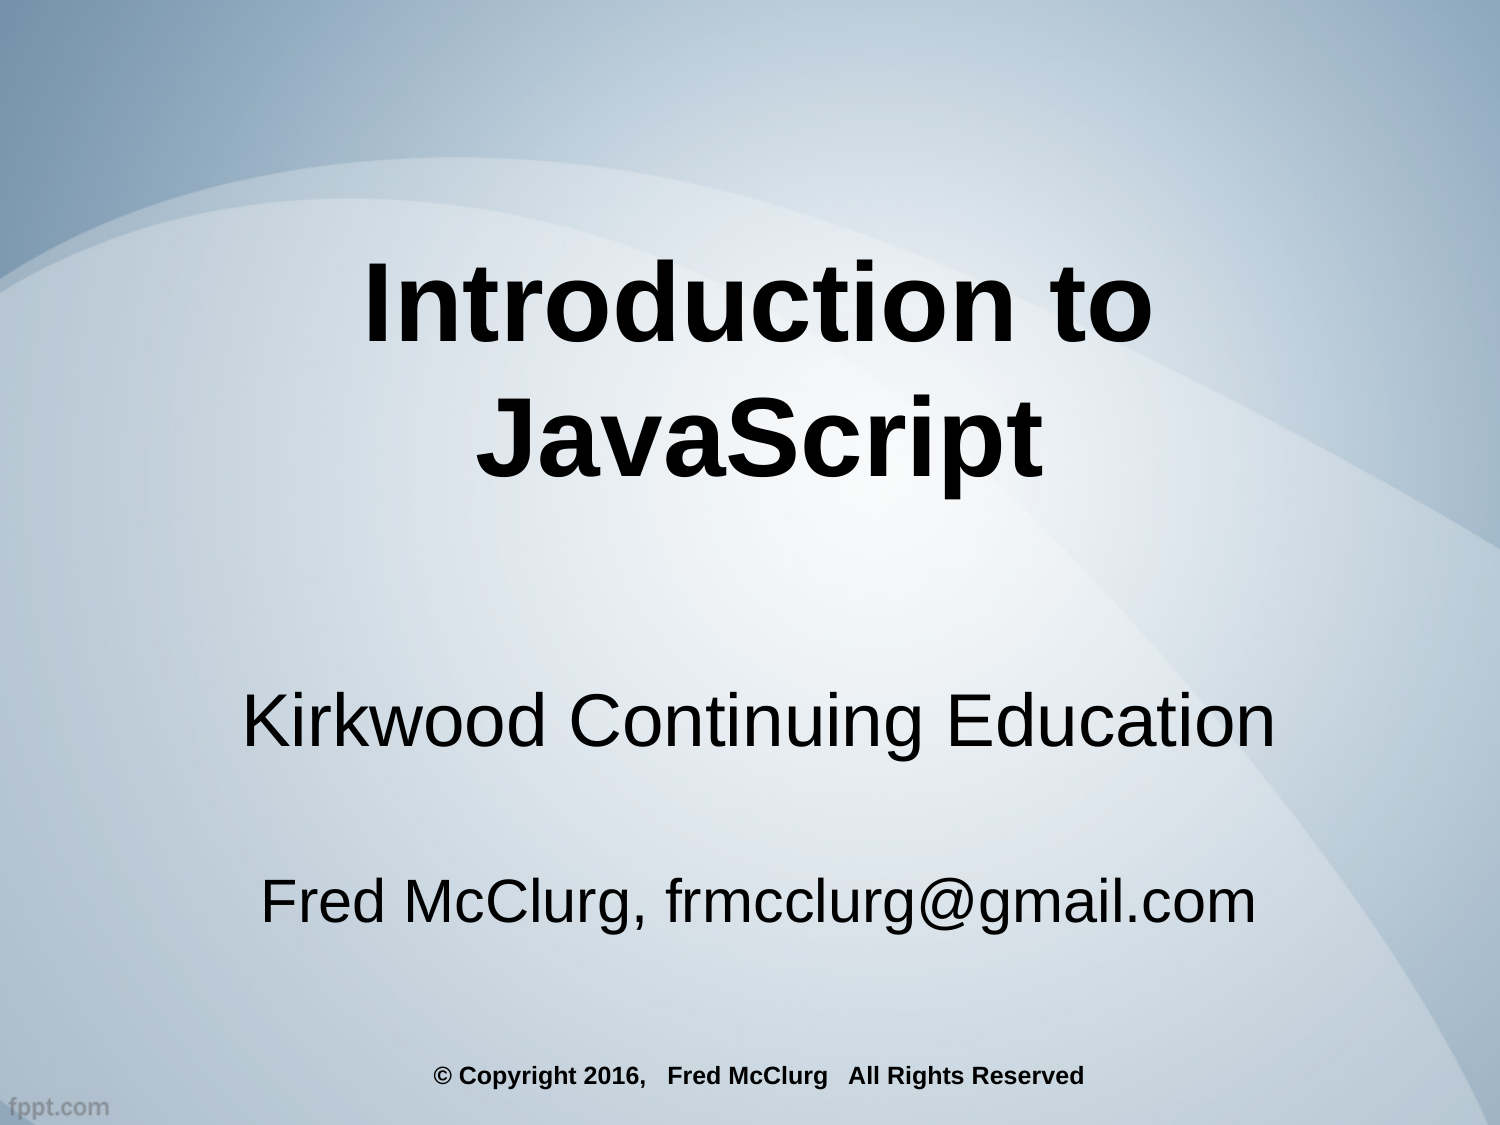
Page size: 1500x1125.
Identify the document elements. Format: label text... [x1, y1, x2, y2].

picture [0, 0, 1500, 1125]
text_box © Copyright 2016, Fred McClurg All Rights Reserved [134, 1024, 1385, 1118]
subtitle Kirkwood Continuing Education Fred McClurg, frmcclurg@gmail.com [201, 633, 1318, 969]
text_box Introduction to JavaScript [159, 218, 1360, 539]
